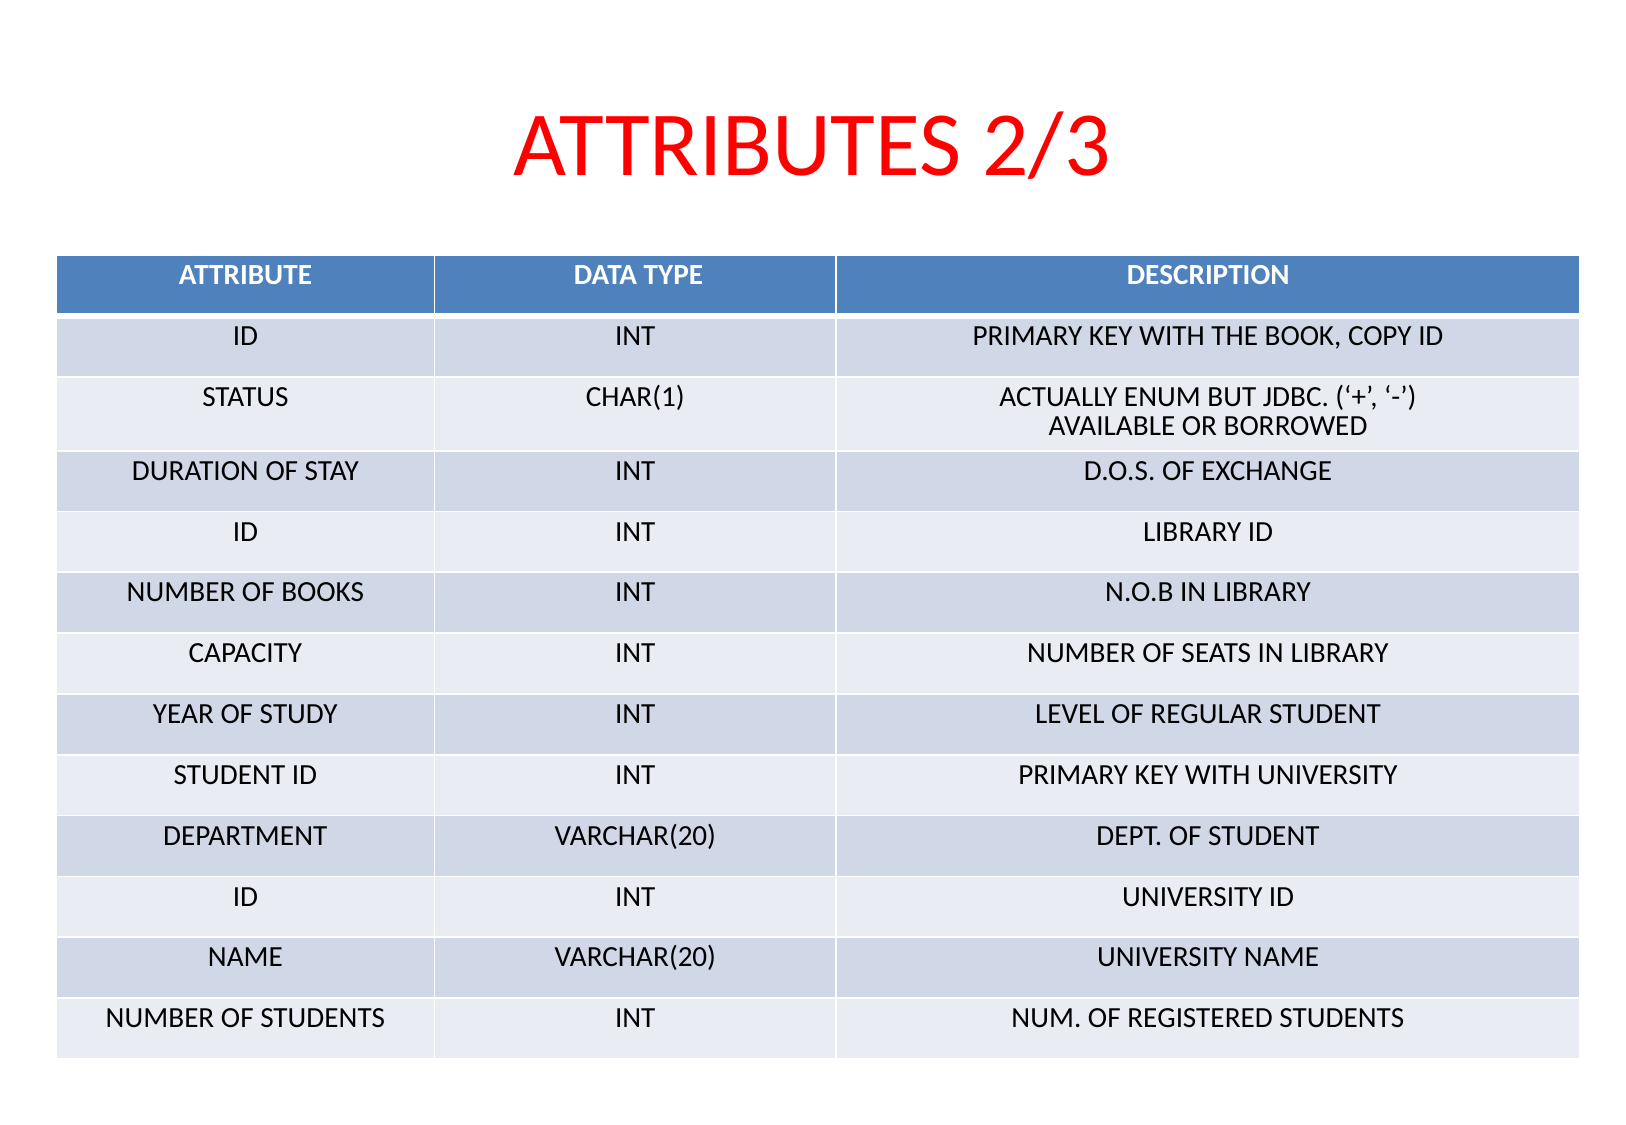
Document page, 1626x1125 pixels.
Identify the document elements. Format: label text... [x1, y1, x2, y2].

table_cell LEVEL OF REGULAR STUDENT [837, 695, 1579, 754]
table_cell ID [57, 319, 434, 376]
table_cell DEPT. OF STUDENT [837, 816, 1579, 876]
table_cell LIBRARY ID [837, 512, 1579, 571]
table_cell D.O.S. OF EXCHANGE [837, 452, 1579, 511]
table_cell NUMBER OF BOOKS [57, 573, 434, 632]
table_cell INT [435, 877, 835, 936]
table_cell NUMBER OF STUDENTS [57, 999, 434, 1058]
title ATTRIBUTES 2/3 [81, 45, 1544, 233]
table_cell UNIVERSITY NAME [837, 938, 1579, 997]
table_cell INT [435, 319, 835, 376]
table_cell INT [435, 512, 835, 571]
table_cell CHAR(1) [435, 378, 835, 450]
table_cell ID [57, 877, 434, 936]
table_header DATA TYPE [435, 256, 835, 313]
table_cell INT [435, 634, 835, 693]
table_cell UNIVERSITY ID [837, 877, 1579, 936]
table_cell NUMBER OF SEATS IN LIBRARY [837, 634, 1579, 693]
table_cell INT [435, 695, 835, 754]
table_cell ACTUALLY ENUM BUT JDBC. (‘+’, ‘-’) AVAILABLE OR BORROWED [837, 378, 1579, 450]
table_cell VARCHAR(20) [435, 816, 835, 876]
table_cell INT [435, 452, 835, 511]
table_cell INT [435, 756, 835, 815]
table_cell DURATION OF STAY [57, 452, 434, 511]
table_header ATTRIBUTE [57, 256, 434, 313]
table_cell YEAR OF STUDY [57, 695, 434, 754]
table_cell DEPARTMENT [57, 816, 434, 876]
table_cell N.O.B IN LIBRARY [837, 573, 1579, 632]
table_cell CAPACITY [57, 634, 434, 693]
table_cell NUM. OF REGISTERED STUDENTS [837, 999, 1579, 1058]
table_cell STATUS [57, 378, 434, 450]
table_cell PRIMARY KEY WITH THE BOOK, COPY ID [837, 319, 1579, 376]
table_cell PRIMARY KEY WITH UNIVERSITY [837, 756, 1579, 815]
table_cell NAME [57, 938, 434, 997]
table_cell INT [435, 999, 835, 1058]
table_cell ID [57, 512, 434, 571]
table_cell VARCHAR(20) [435, 938, 835, 997]
table_cell STUDENT ID [57, 756, 434, 815]
table_header DESCRIPTION [837, 256, 1579, 313]
table_cell INT [435, 573, 835, 632]
